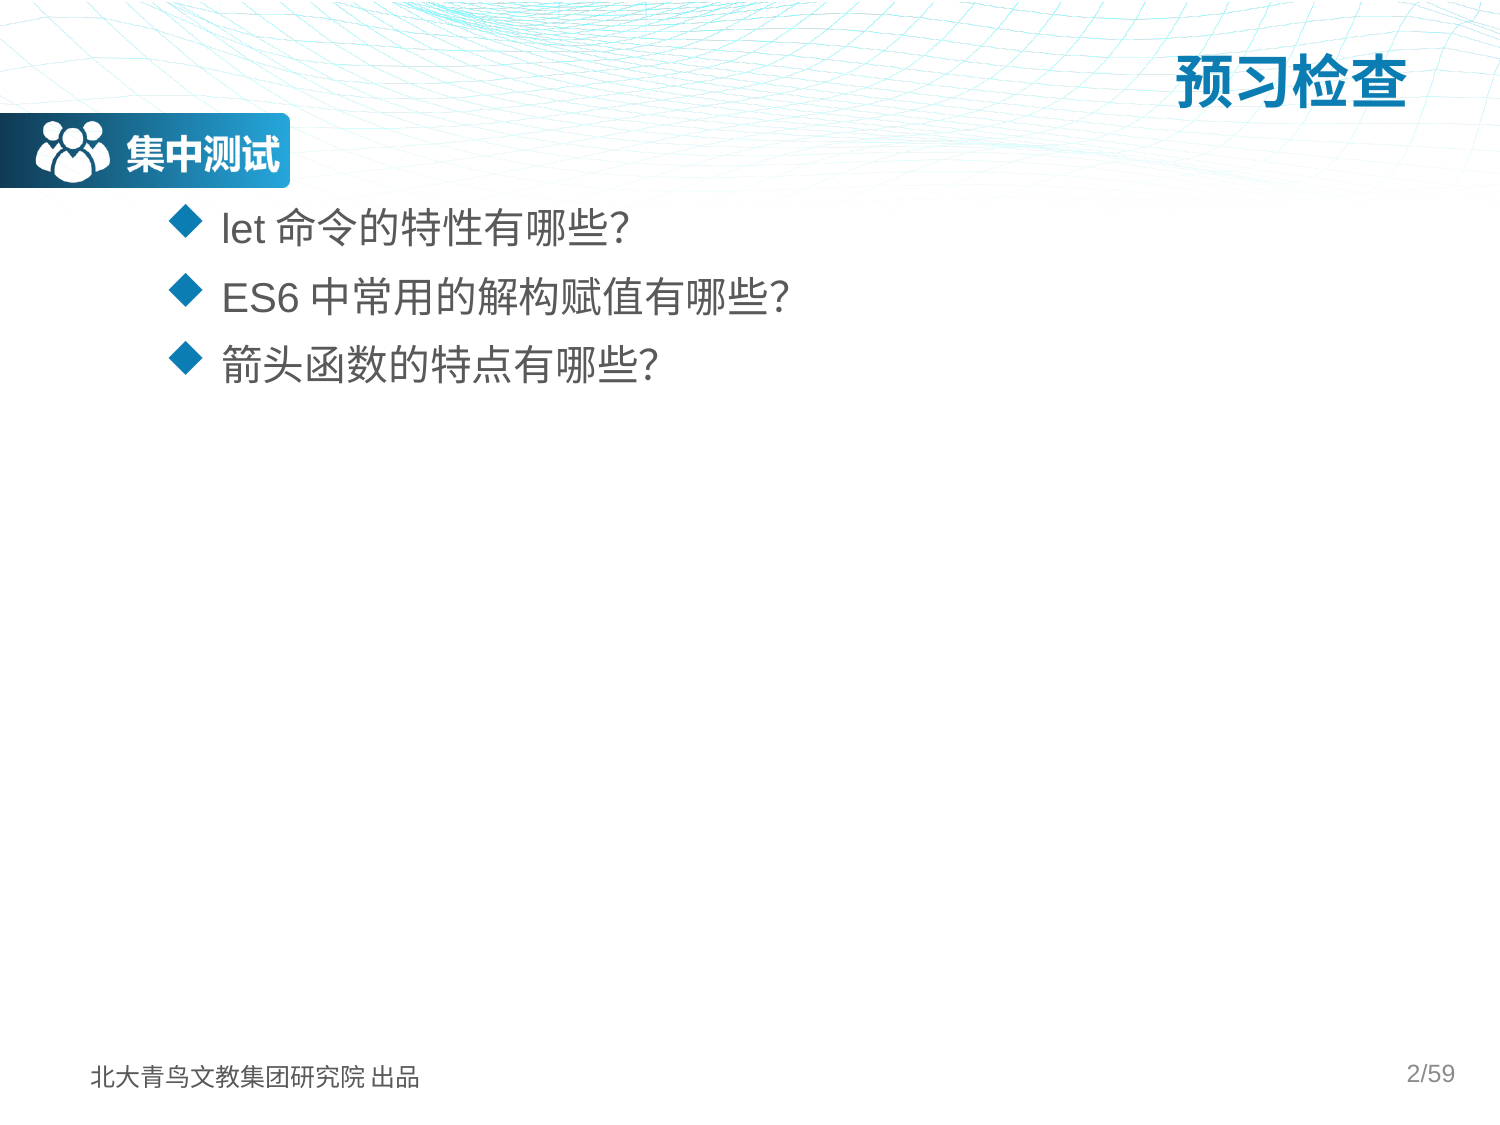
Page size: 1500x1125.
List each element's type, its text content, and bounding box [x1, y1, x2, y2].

picture [0, 2, 1500, 215]
list let命令的特性有哪些？ ES6中常用的解构赋值有哪些？ 箭头函数的特点有哪些？ [150, 184, 1424, 894]
slide_number 2/59 [1120, 1042, 1471, 1103]
title 预习检查 [150, 45, 1424, 114]
